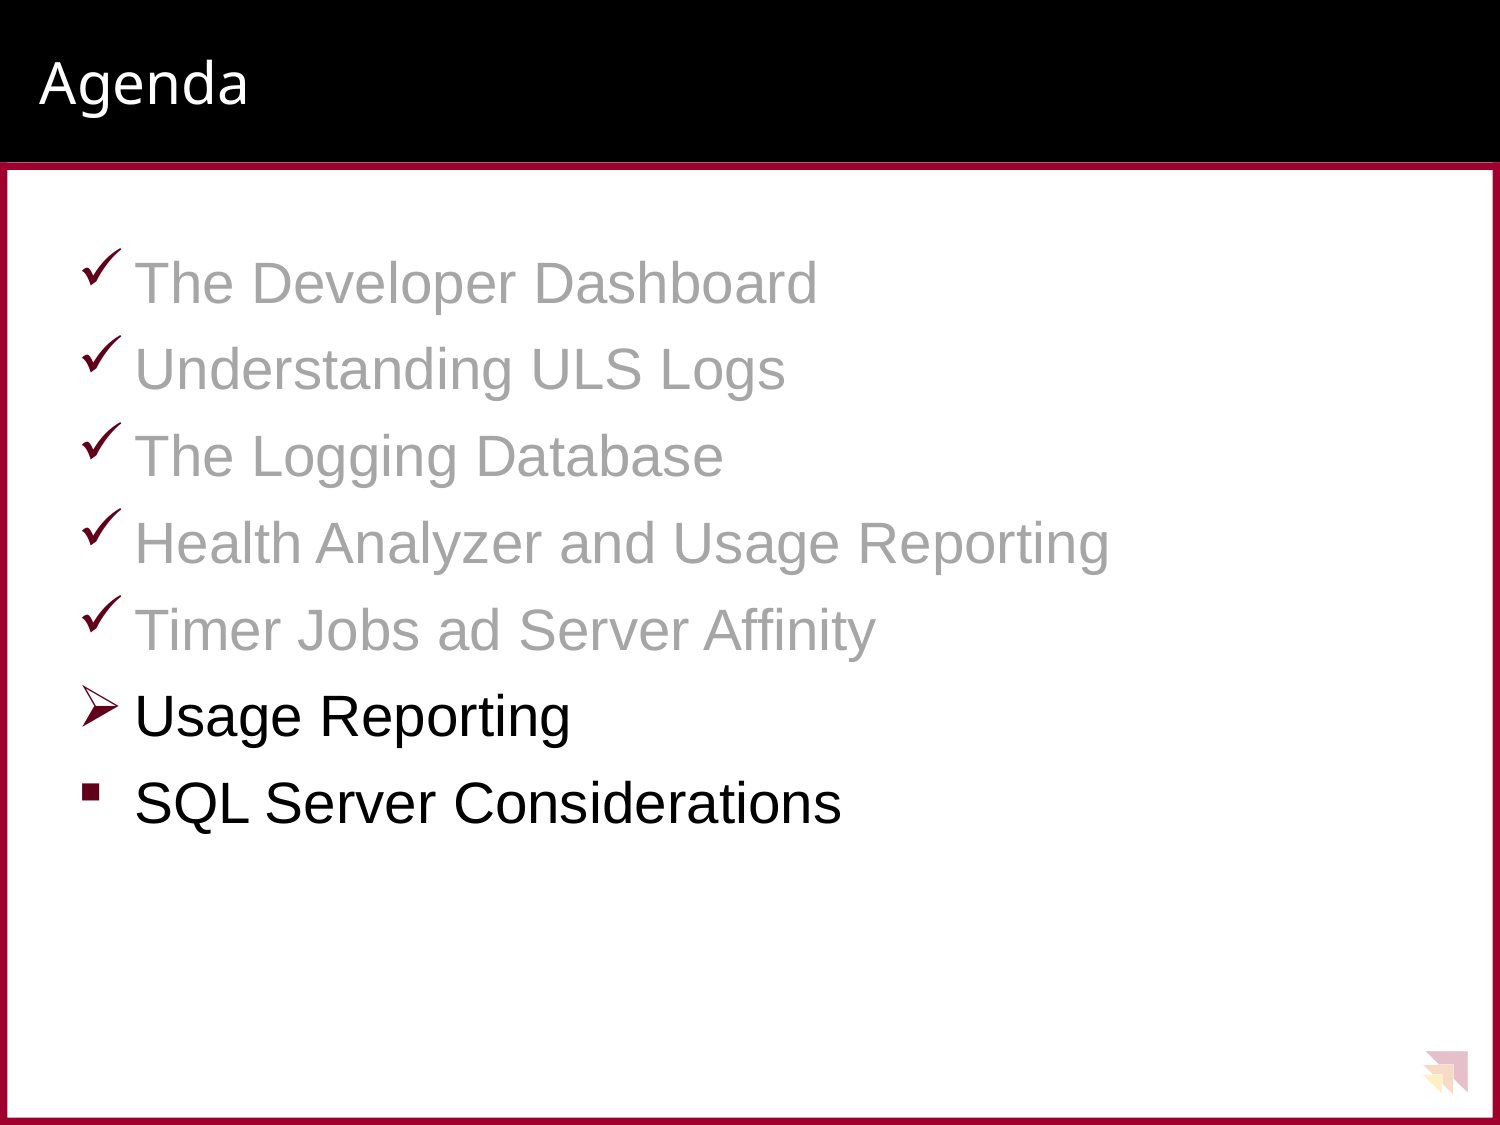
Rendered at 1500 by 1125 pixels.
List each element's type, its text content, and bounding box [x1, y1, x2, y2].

list The Developer Dashboard Understanding ULS Logs The Logging Database Health Analyzer and Usage Reporting Timer Jobs ad Server Affinity Usage Reporting SQL Server Considerations [62, 237, 1438, 1088]
title Agenda [24, 12, 1438, 150]
